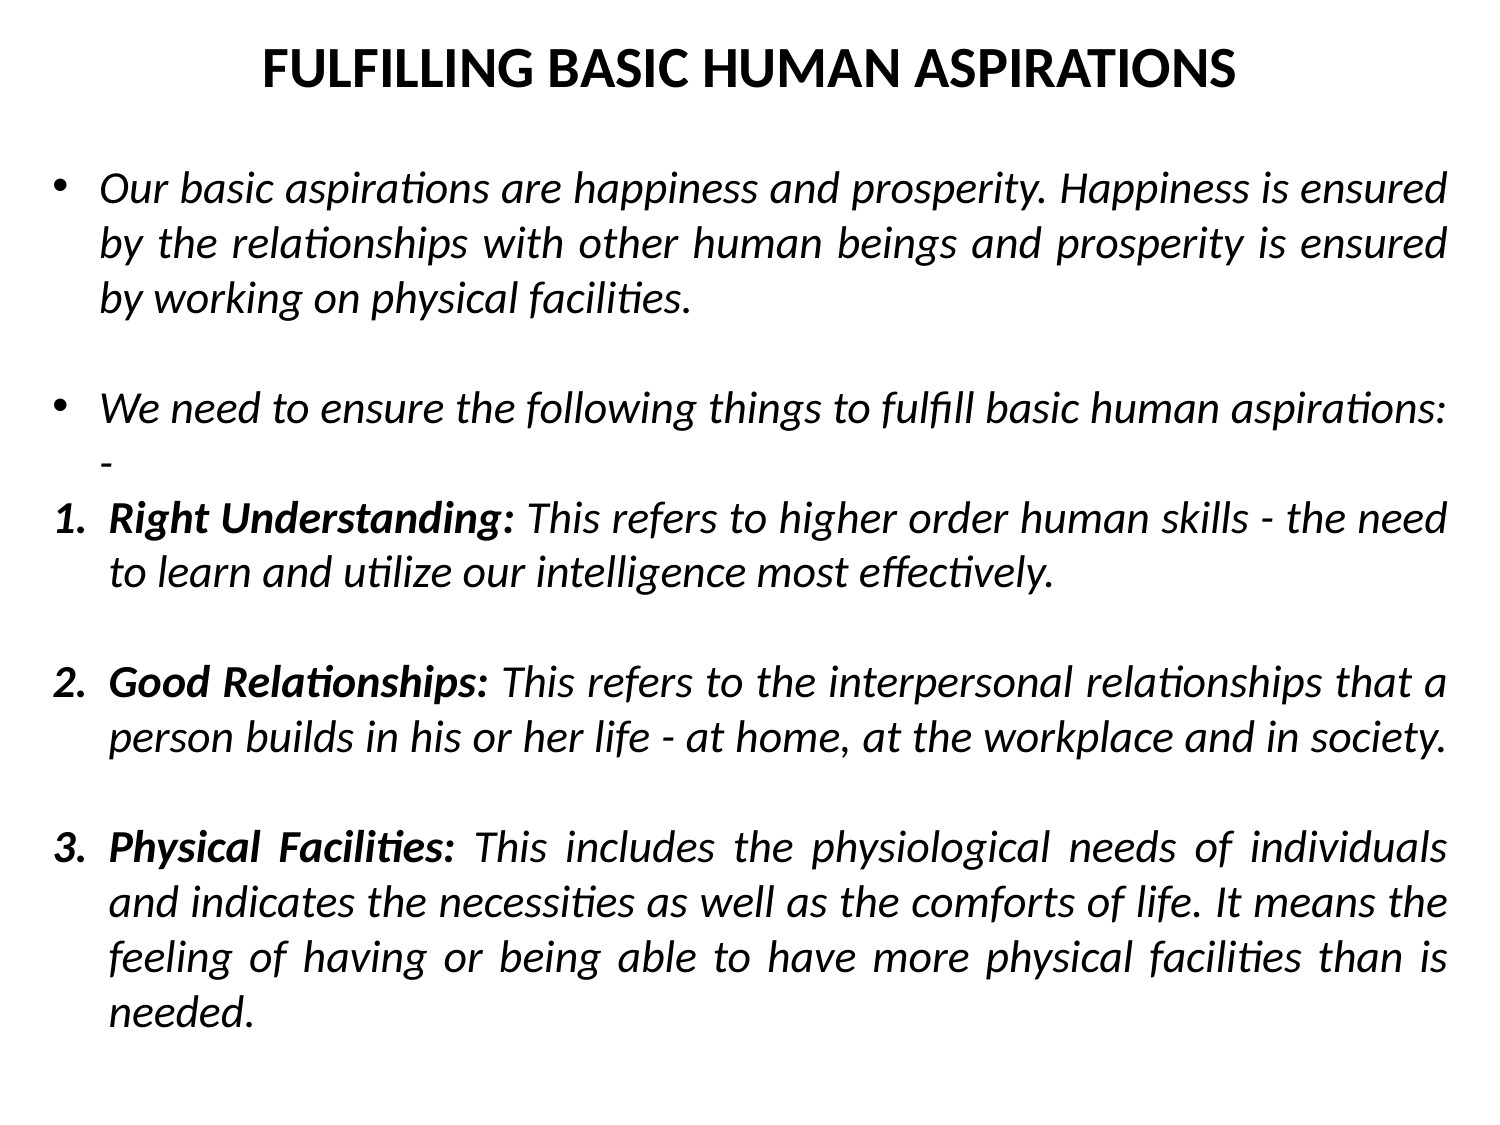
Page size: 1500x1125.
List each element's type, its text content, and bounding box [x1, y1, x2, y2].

text_box Our basic aspirations are happiness and prosperity. Happiness is ensured by the relationships with other human beings and prosperity is ensured by working on physical facilities. We need to ensure the following things to fulfill basic human aspirations: - Right Understanding: This refers to higher order human skills - the need to learn and utilize our intelligence most effectively. Good Relationships: This refers to the interpersonal relationships that a person builds in his or her life - at home, at the workplace and in society. Physical Facilities: This includes the physiological needs of individuals and indicates the necessities as well as the comforts of life. It means the feeling of having or being able to have more physical facilities than is needed. [37, 149, 1463, 1045]
text_box FULFILLING BASIC HUMAN ASPIRATIONS [37, 21, 1463, 107]
